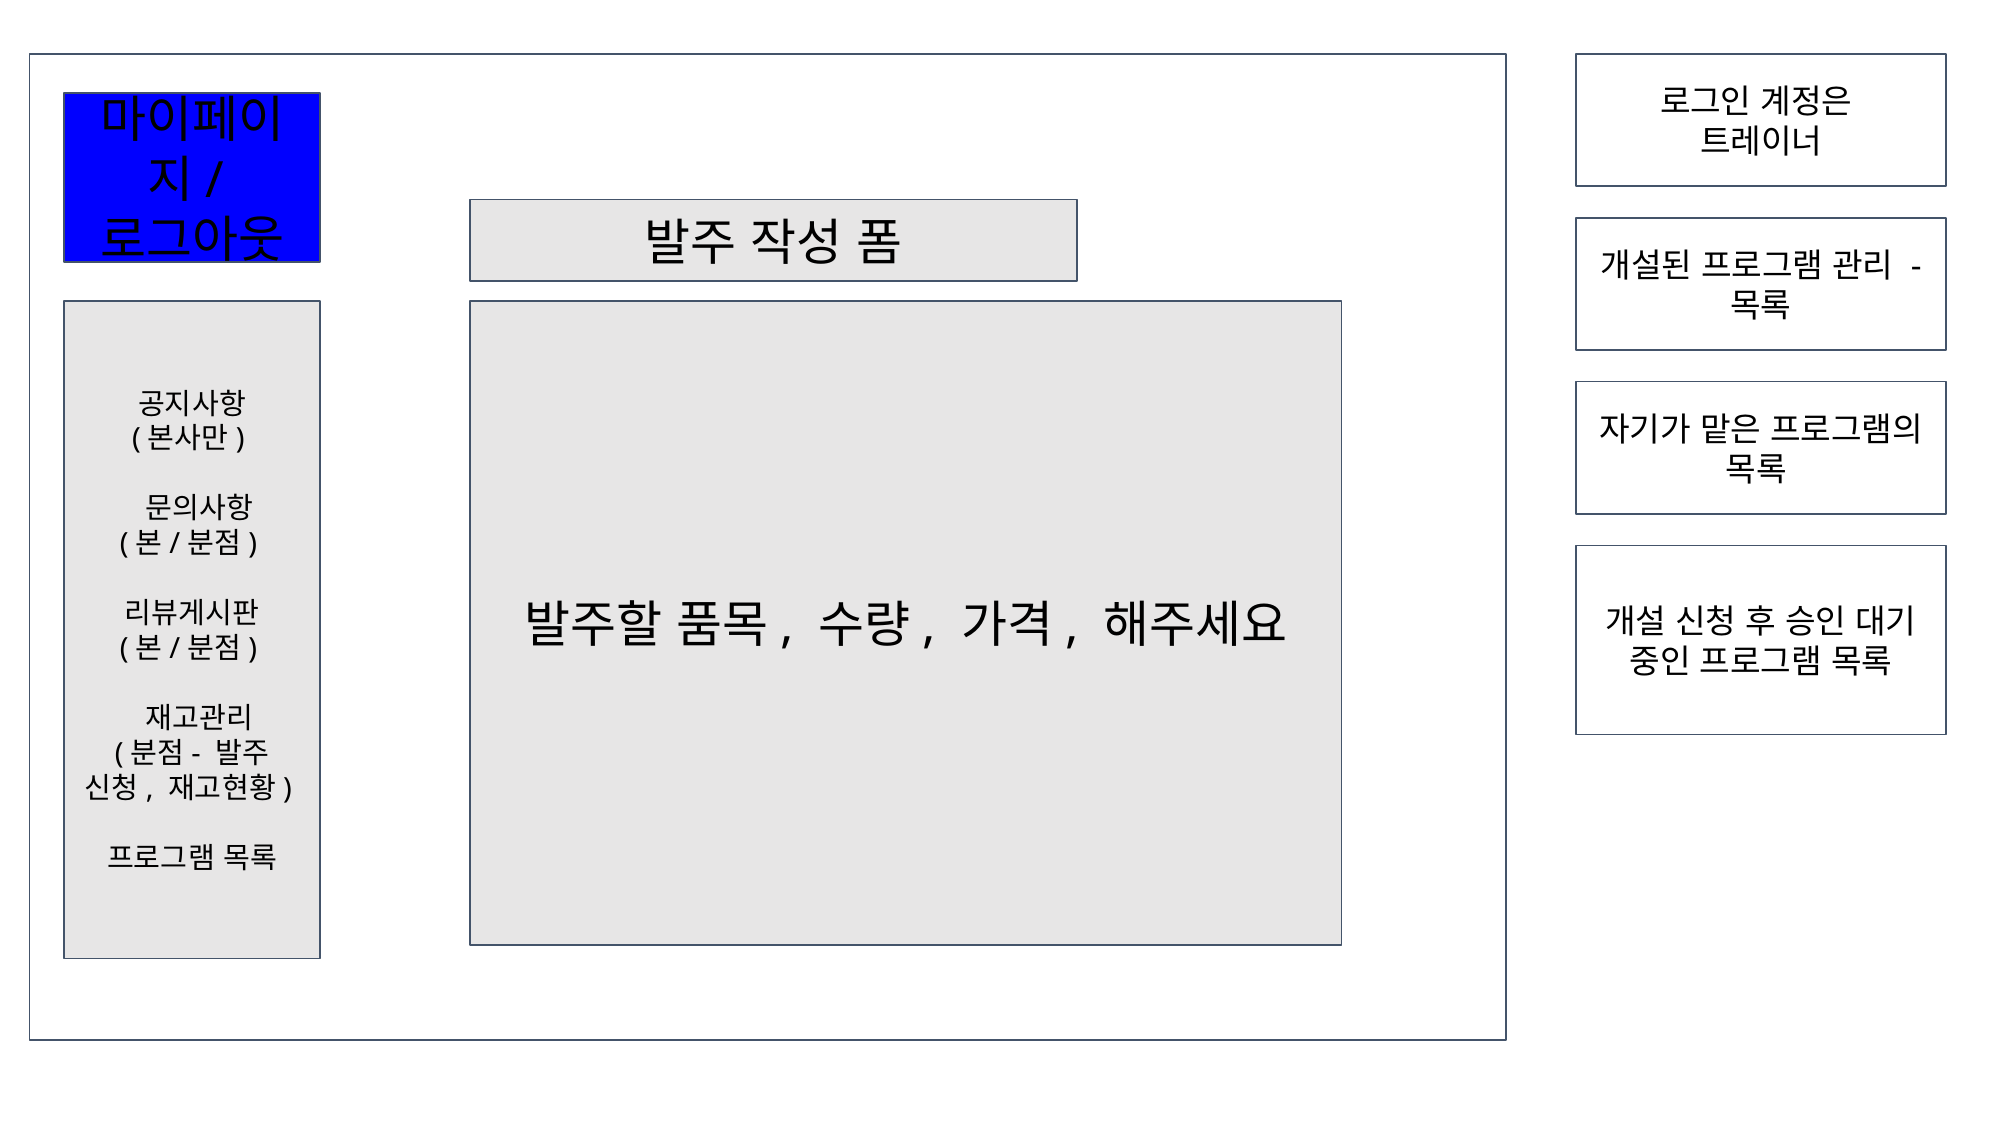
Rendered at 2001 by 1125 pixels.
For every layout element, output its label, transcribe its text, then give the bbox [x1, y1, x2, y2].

text_box 개설된 프로그램 관리 - 목록 [1576, 217, 1946, 351]
text_box 로그인 계정은 트레이너 [1576, 53, 1946, 187]
text_box [29, 53, 1506, 1040]
text_box 발주할 품목, 수량, 가격, 해주세요 [470, 300, 1342, 946]
text_box 공지사항 (본사만) 문의사항 (본/분점) 리뷰게시판 (본/분점) 재고관리 (분점- 발주 신청, 재고현황) 프로그램 목록 [63, 300, 321, 959]
text_box 개설 신청 후 승인 대기 중인 프로그램 목록 [1576, 545, 1946, 735]
text_box 발주 작성 폼 [470, 199, 1077, 282]
text_box 자기가 맡은 프로그램의 목록 [1576, 381, 1946, 514]
text_box 마이페이지/로그아웃 [63, 92, 321, 262]
